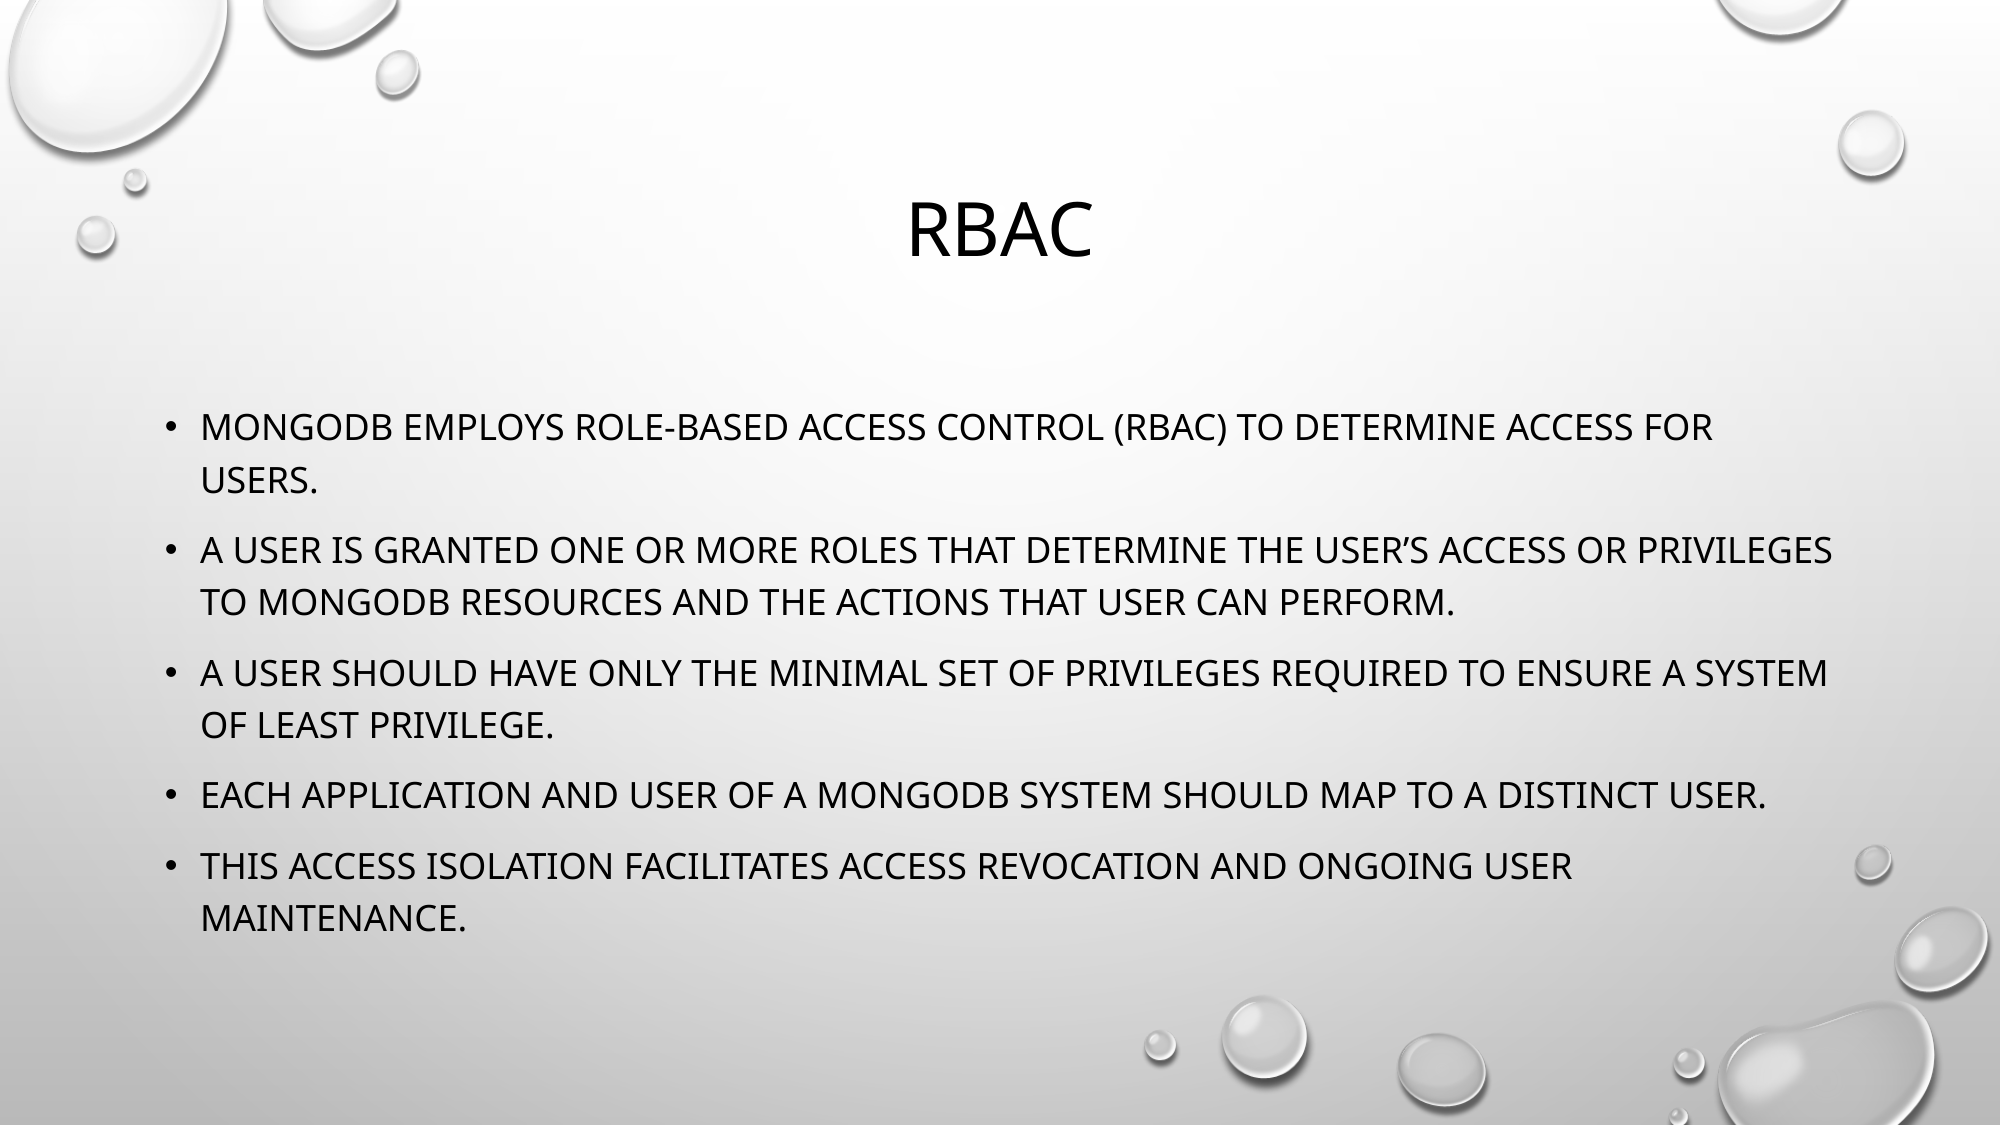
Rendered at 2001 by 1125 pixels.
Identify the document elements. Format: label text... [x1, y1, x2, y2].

title rbac [149, 101, 1851, 364]
list MongoDB employs role-based access control (RBAC) to determine access for users. A user is granted one or more roles that determine the user’s access or privileges to MongoDB resources and the actions that user can perform. A user should have only the minimal set of privileges required to ensure a system of least privilege. Each application and user of a MongoDB system should map to a distinct user. This access isolation facilitates access revocation and ongoing user maintenance. [149, 388, 1850, 950]
picture [0, 0, 2000, 1125]
